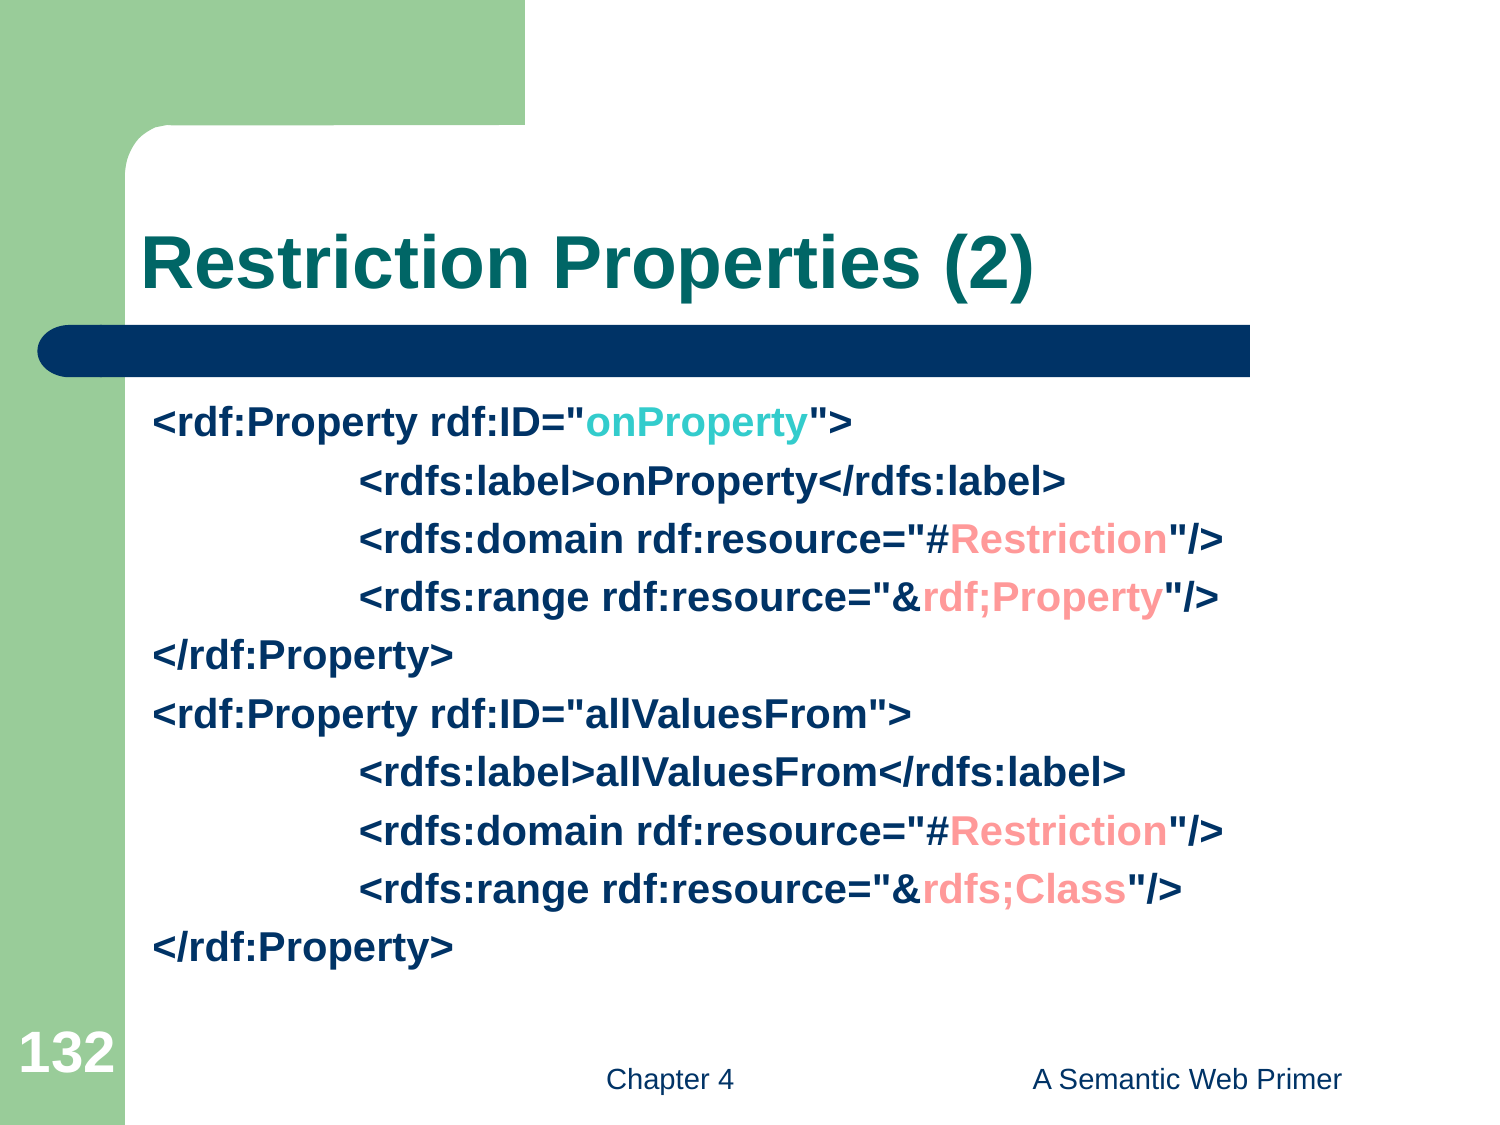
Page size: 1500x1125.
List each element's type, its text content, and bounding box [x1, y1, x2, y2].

footer A Semantic Web Primer [949, 1024, 1426, 1104]
title Restriction Properties (2) [125, 125, 1425, 313]
list <rdf:Property rdf:ID="onProperty"> <rdfs:label>onProperty</rdfs:label> <rdfs:domain rdf:resource="#Restriction"/> <rdfs:range rdf:resource="&rdf;Property"/> </rdf:Property> <rdf:Property rdf:ID="allValuesFrom"> <rdfs:label>allValuesFrom</rdfs:label> <rdfs:domain rdf:resource="#Restriction"/> <rdfs:range rdf:resource="&rdfs;Class"/> </rdf:Property> [137, 387, 1400, 999]
slide_number Chapter 4 [399, 1024, 750, 1104]
slide_number 132 [0, 1011, 136, 1092]
